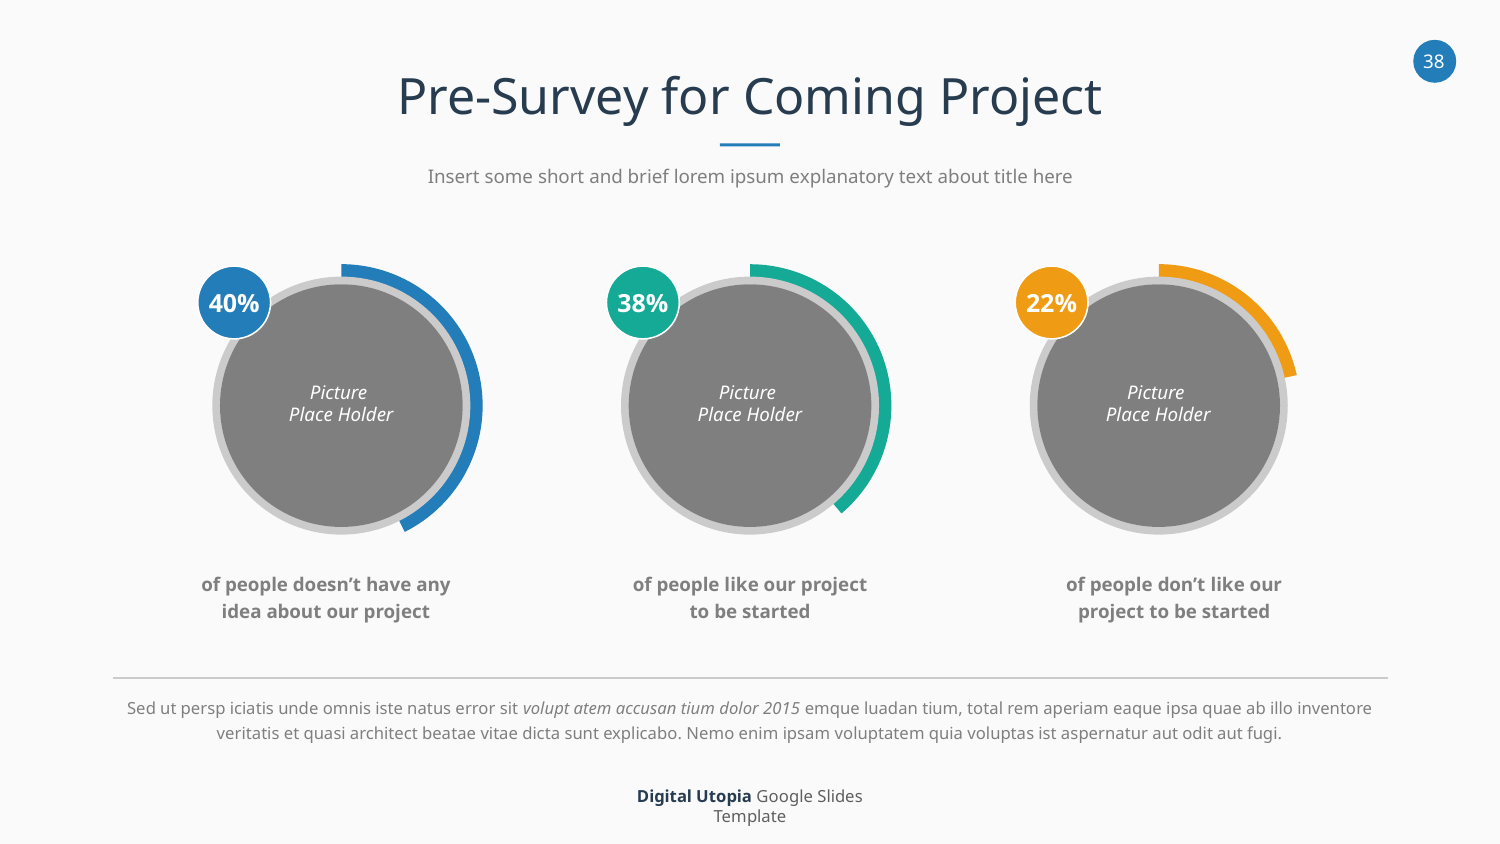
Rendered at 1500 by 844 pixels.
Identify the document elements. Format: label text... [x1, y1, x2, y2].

text_box [341, 264, 483, 532]
text_box Picture Place Holder [685, 380, 814, 426]
text_box [1037, 284, 1281, 527]
text_box [1158, 264, 1297, 378]
text_box Picture Place Holder [1094, 380, 1223, 426]
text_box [606, 265, 680, 340]
text_box of people like our project to be started [623, 568, 876, 623]
text_box Sed ut persp iciatis unde omnis iste natus error sit volupt atem accusan tium dolor 2015 emque luadan tium, total rem aperiam eaque ipsa quae ab illo inventore veritatis et quasi architect beatae vitae dicta sunt explicabo. Nemo enim ipsam voluptatem quia voluptas ist aspernatur aut odit aut fugi. [105, 692, 1396, 741]
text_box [1014, 265, 1089, 340]
text_box of people doesn’t have any idea about our project [199, 568, 452, 623]
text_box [197, 265, 271, 340]
text_box of people don’t like our project to be started [1048, 568, 1301, 623]
text_box [219, 284, 463, 527]
text_box [212, 276, 471, 535]
text_box [1029, 276, 1288, 535]
list Insert some short and brief lorem ipsum explanatory text about title here [112, 164, 1388, 190]
text_box [628, 284, 872, 527]
text_box Picture Place Holder [277, 380, 406, 426]
text_box [750, 264, 892, 514]
list Pre-Survey for Coming Project [112, 64, 1388, 131]
text_box [621, 276, 880, 535]
